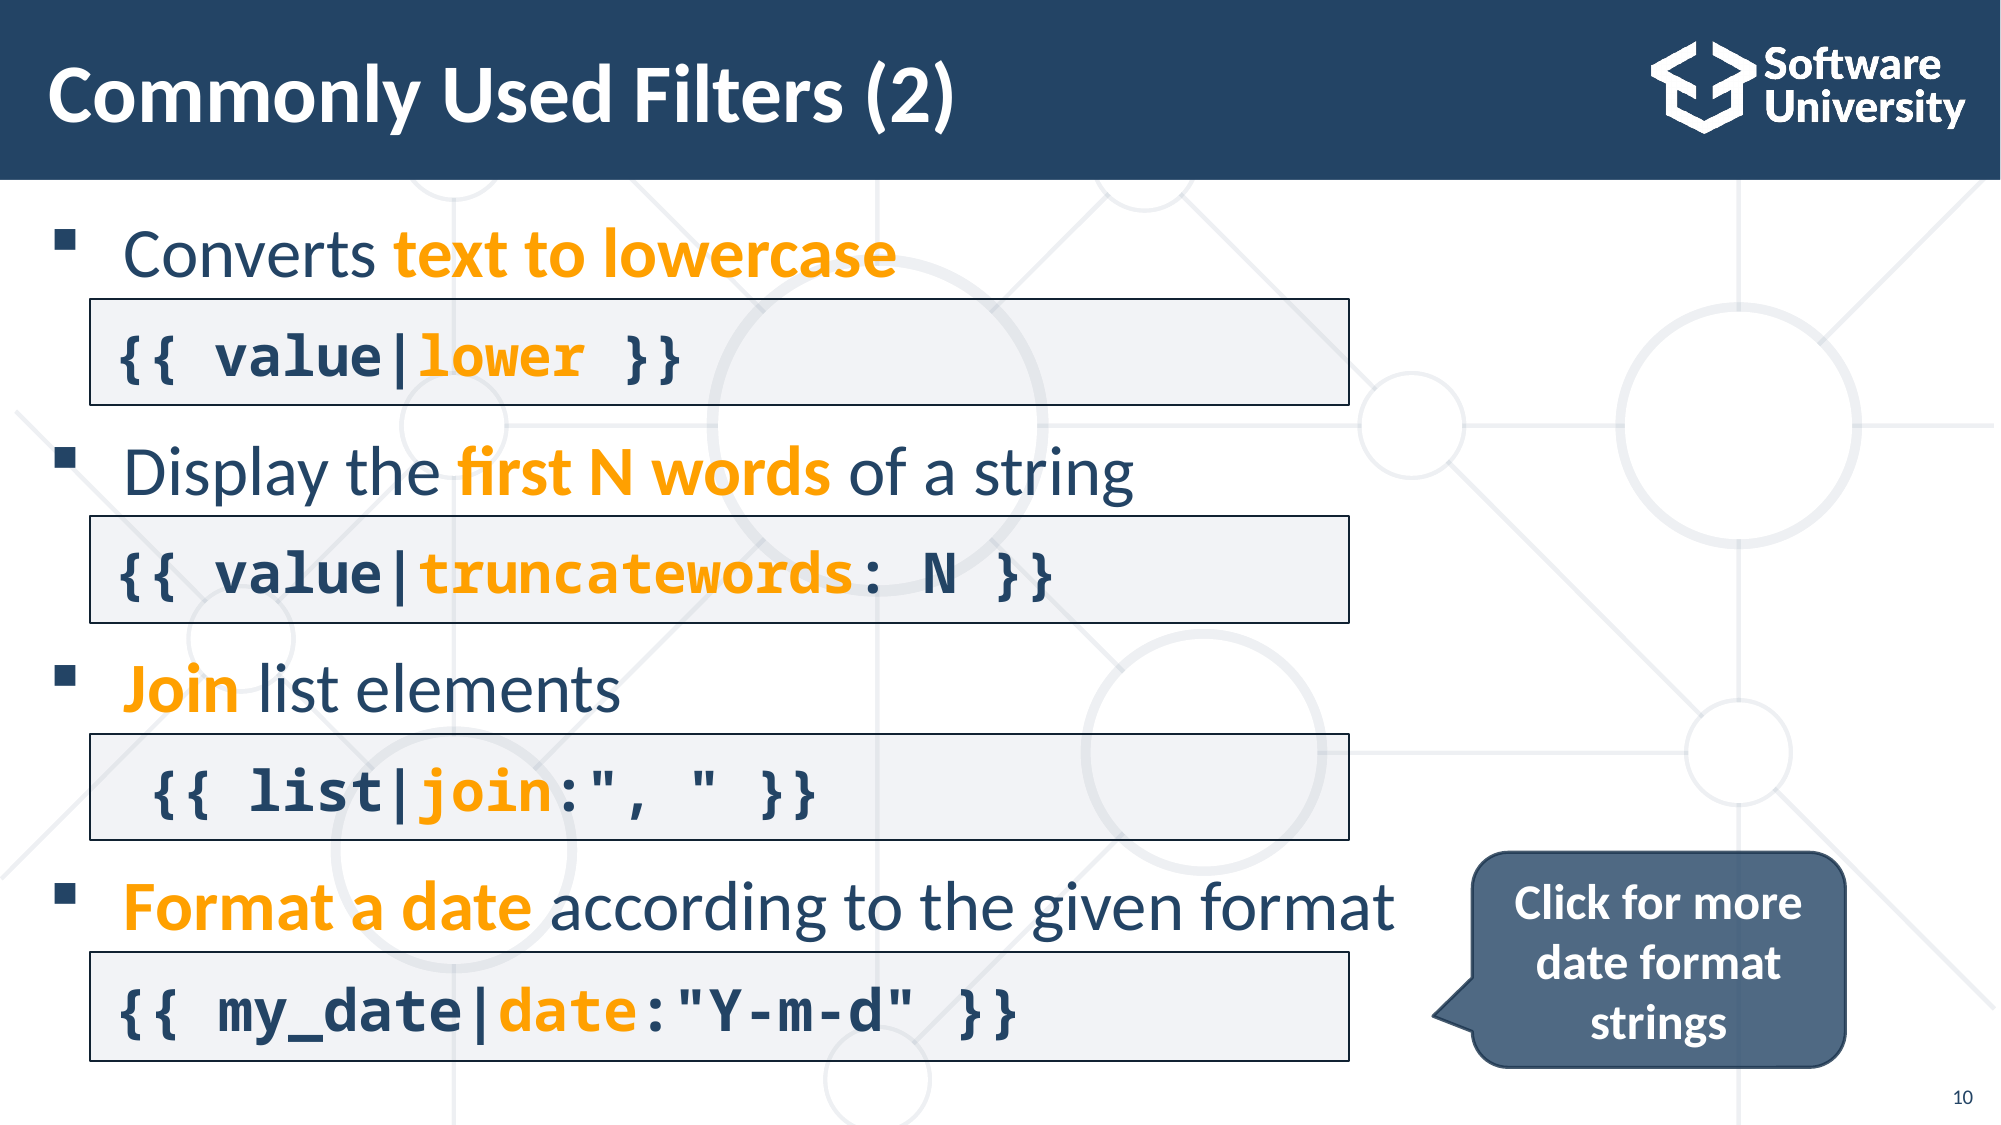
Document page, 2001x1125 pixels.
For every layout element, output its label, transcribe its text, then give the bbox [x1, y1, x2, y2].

slide_number 10 [1927, 1067, 1989, 1117]
title Commonly Used Filters (2) [31, 16, 1625, 162]
picture [1651, 41, 1966, 134]
text_box {{ value|truncatewords: N }} [90, 516, 1349, 623]
text_box {{ list|join:", " }} [90, 734, 1349, 841]
text_box {{ value|lower }} [90, 298, 1349, 405]
text_box {{ my_date|date:"Y-m-d" }} [90, 951, 1349, 1061]
list Converts text to lowercase Display the first N words of a string Join list elements Format a date according to the given format [31, 196, 1969, 1109]
text_box Click for more date format strings [1430, 850, 1848, 1070]
